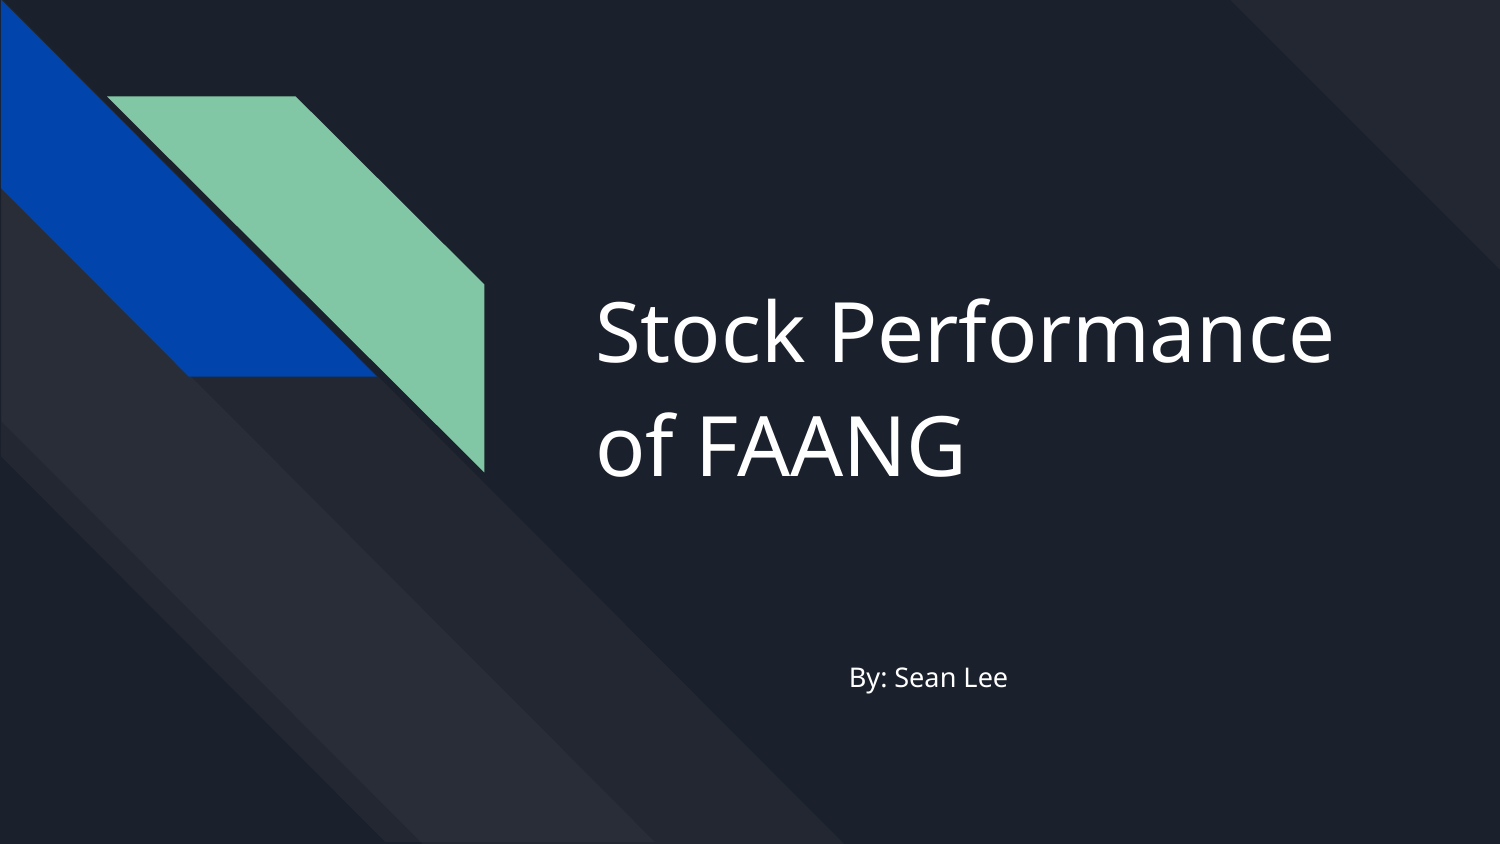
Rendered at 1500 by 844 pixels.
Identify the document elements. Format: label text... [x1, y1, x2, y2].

subtitle By: Sean Lee [833, 643, 1404, 727]
title Stock Performance of FAANG [580, 258, 1404, 518]
